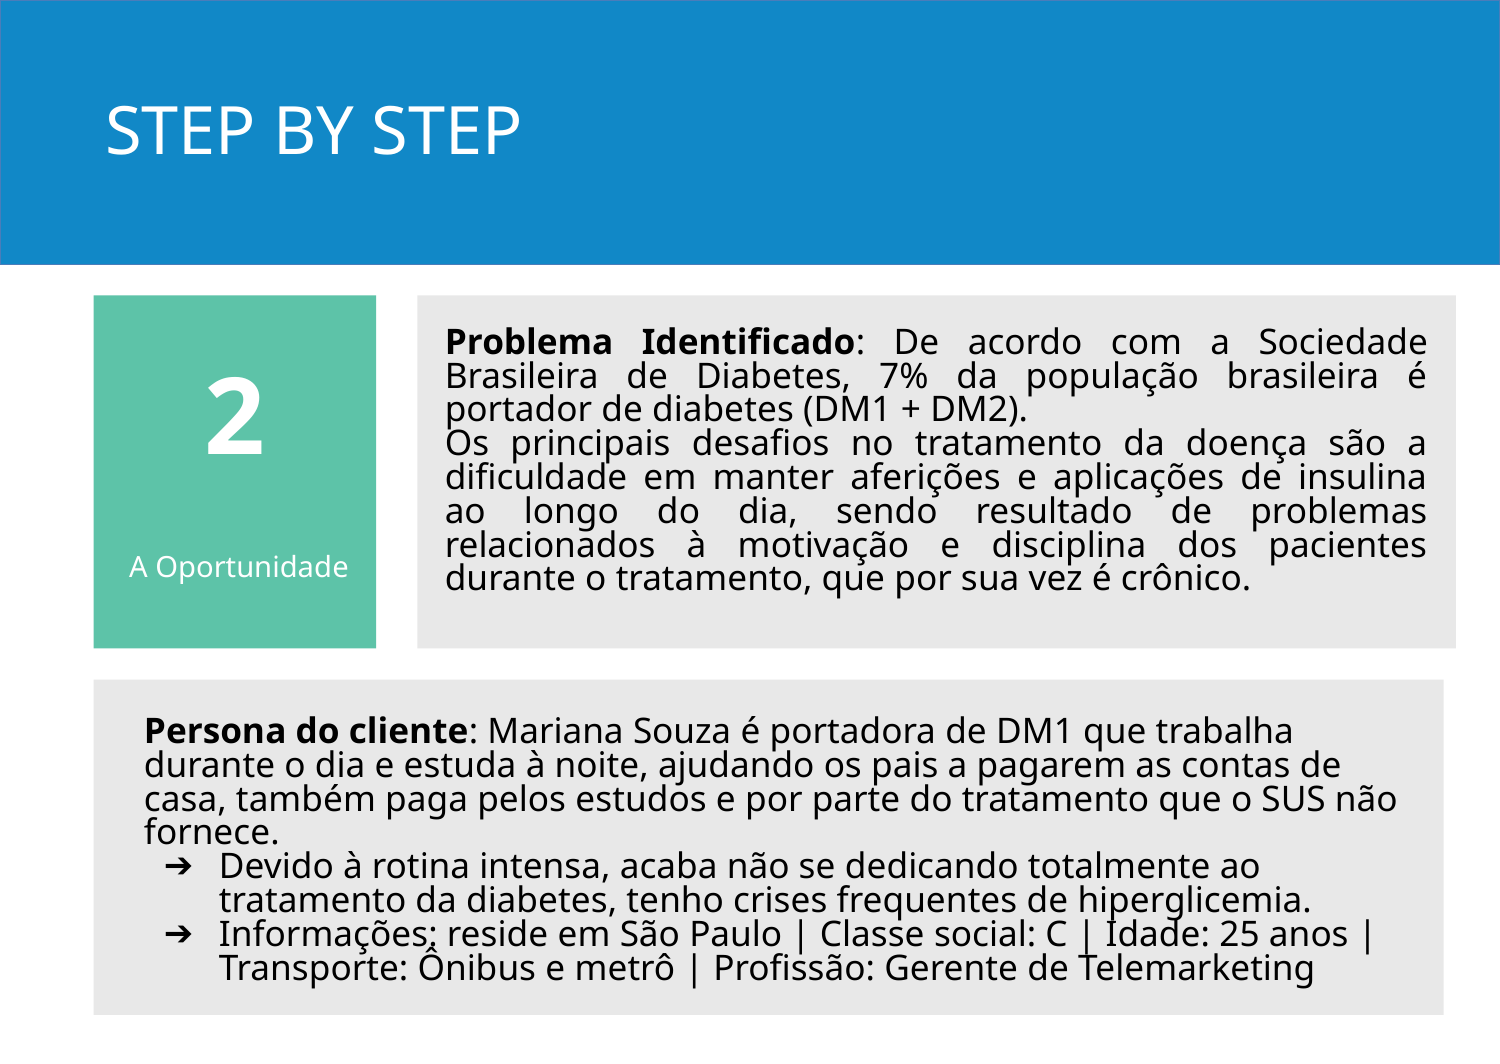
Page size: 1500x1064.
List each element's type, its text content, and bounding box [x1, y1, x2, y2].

text_box Persona do cliente: Mariana Souza é portadora de DM1 que trabalha durante o dia e estuda à noite, ajudando os pais a pagarem as contas de casa, também paga pelos estudos e por parte do tratamento que o SUS não fornece. Devido à rotina intensa, acaba não se dedicando totalmente ao tratamento da diabetes, tenho crises frequentes de hiperglicemia. Informações: reside em São Paulo | Classe social: C | Idade: 25 anos | Transporte: Ônibus e metrô | Profissão: Gerente de Telemarketing [129, 709, 1415, 995]
text_box [93, 679, 1444, 1015]
text_box 2 [129, 360, 341, 484]
text_box [0, 0, 1500, 265]
text_box [93, 295, 377, 649]
text_box [417, 295, 1456, 649]
text_box STEP BY STEP [89, 80, 1394, 176]
text_box Problema Identificado: De acordo com a Sociedade Brasileira de Diabetes, 7% da população brasileira é portador de diabetes (DM1 + DM2). Os principais desafios no tratamento da doença são a dificuldade em manter aferições e aplicações de insulina ao longo do dia, sendo resultado de problemas relacionados à motivação e disciplina dos pacientes durante o tratamento, que por sua vez é crônico. [429, 319, 1444, 606]
text_box A Oportunidade [108, 546, 370, 592]
